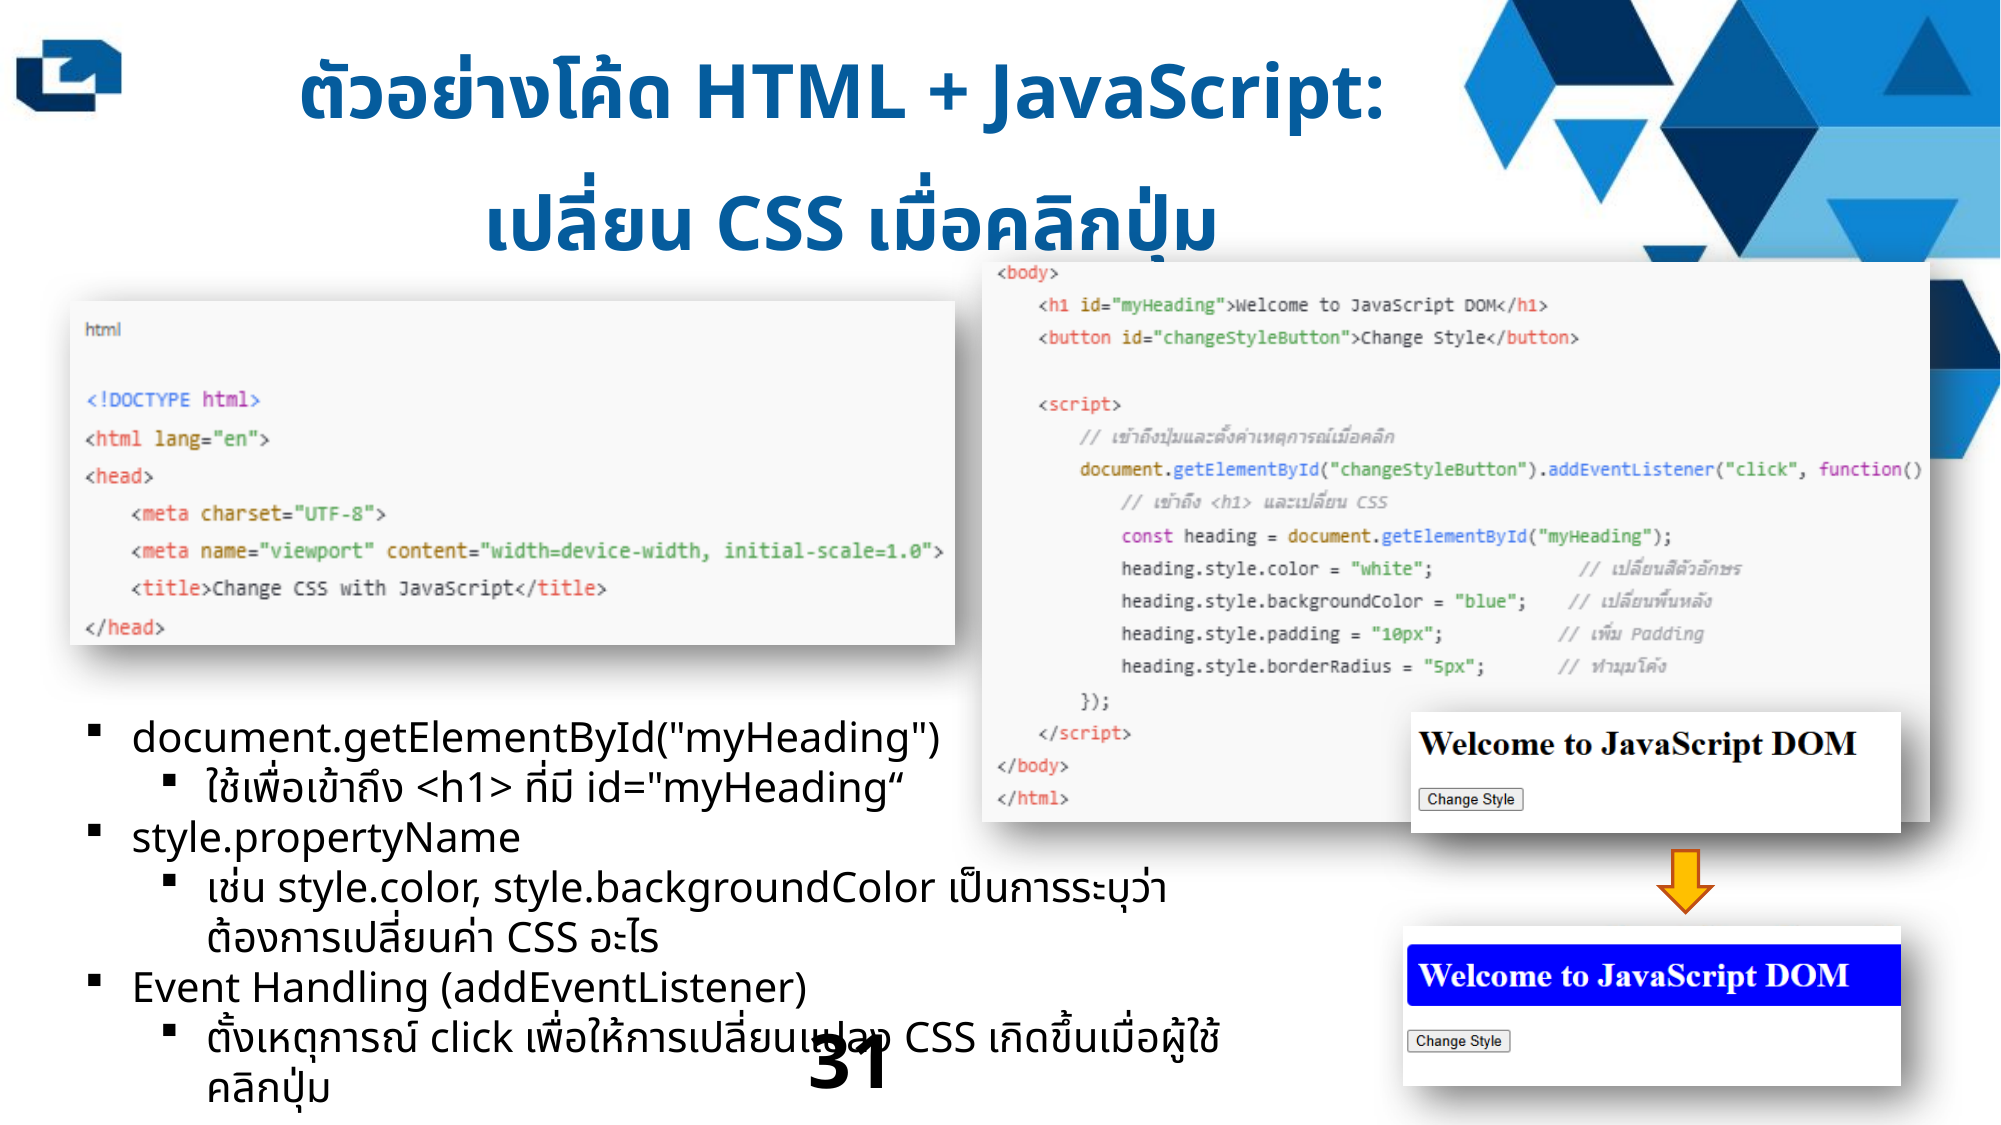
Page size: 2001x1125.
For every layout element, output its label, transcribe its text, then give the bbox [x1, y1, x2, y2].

picture [0, 0, 2001, 1125]
text_box document.getElementById("myHeading") ใช้เพื่อเข้าถึง <h1> ที่มี id="myHeading“ style.propertyName เช่น style.color, style.backgroundColor เป็นการระบุว่าต้องการเปลี่ยนค่า CSS อะไร Event Handling (addEventListener) ตั้งเหตุการณ์ click เพื่อให้การเปลี่ยนแปลง CSS เกิดขึ้นเมื่อผู้ใช้คลิกปุ่ม [70, 703, 1258, 1119]
text_box [1656, 849, 1716, 915]
text_box ตัวอย่างโค้ด HTML + JavaScript: เปลี่ยน CSS เมื่อคลิกปุ่ม [70, 1, 1634, 266]
